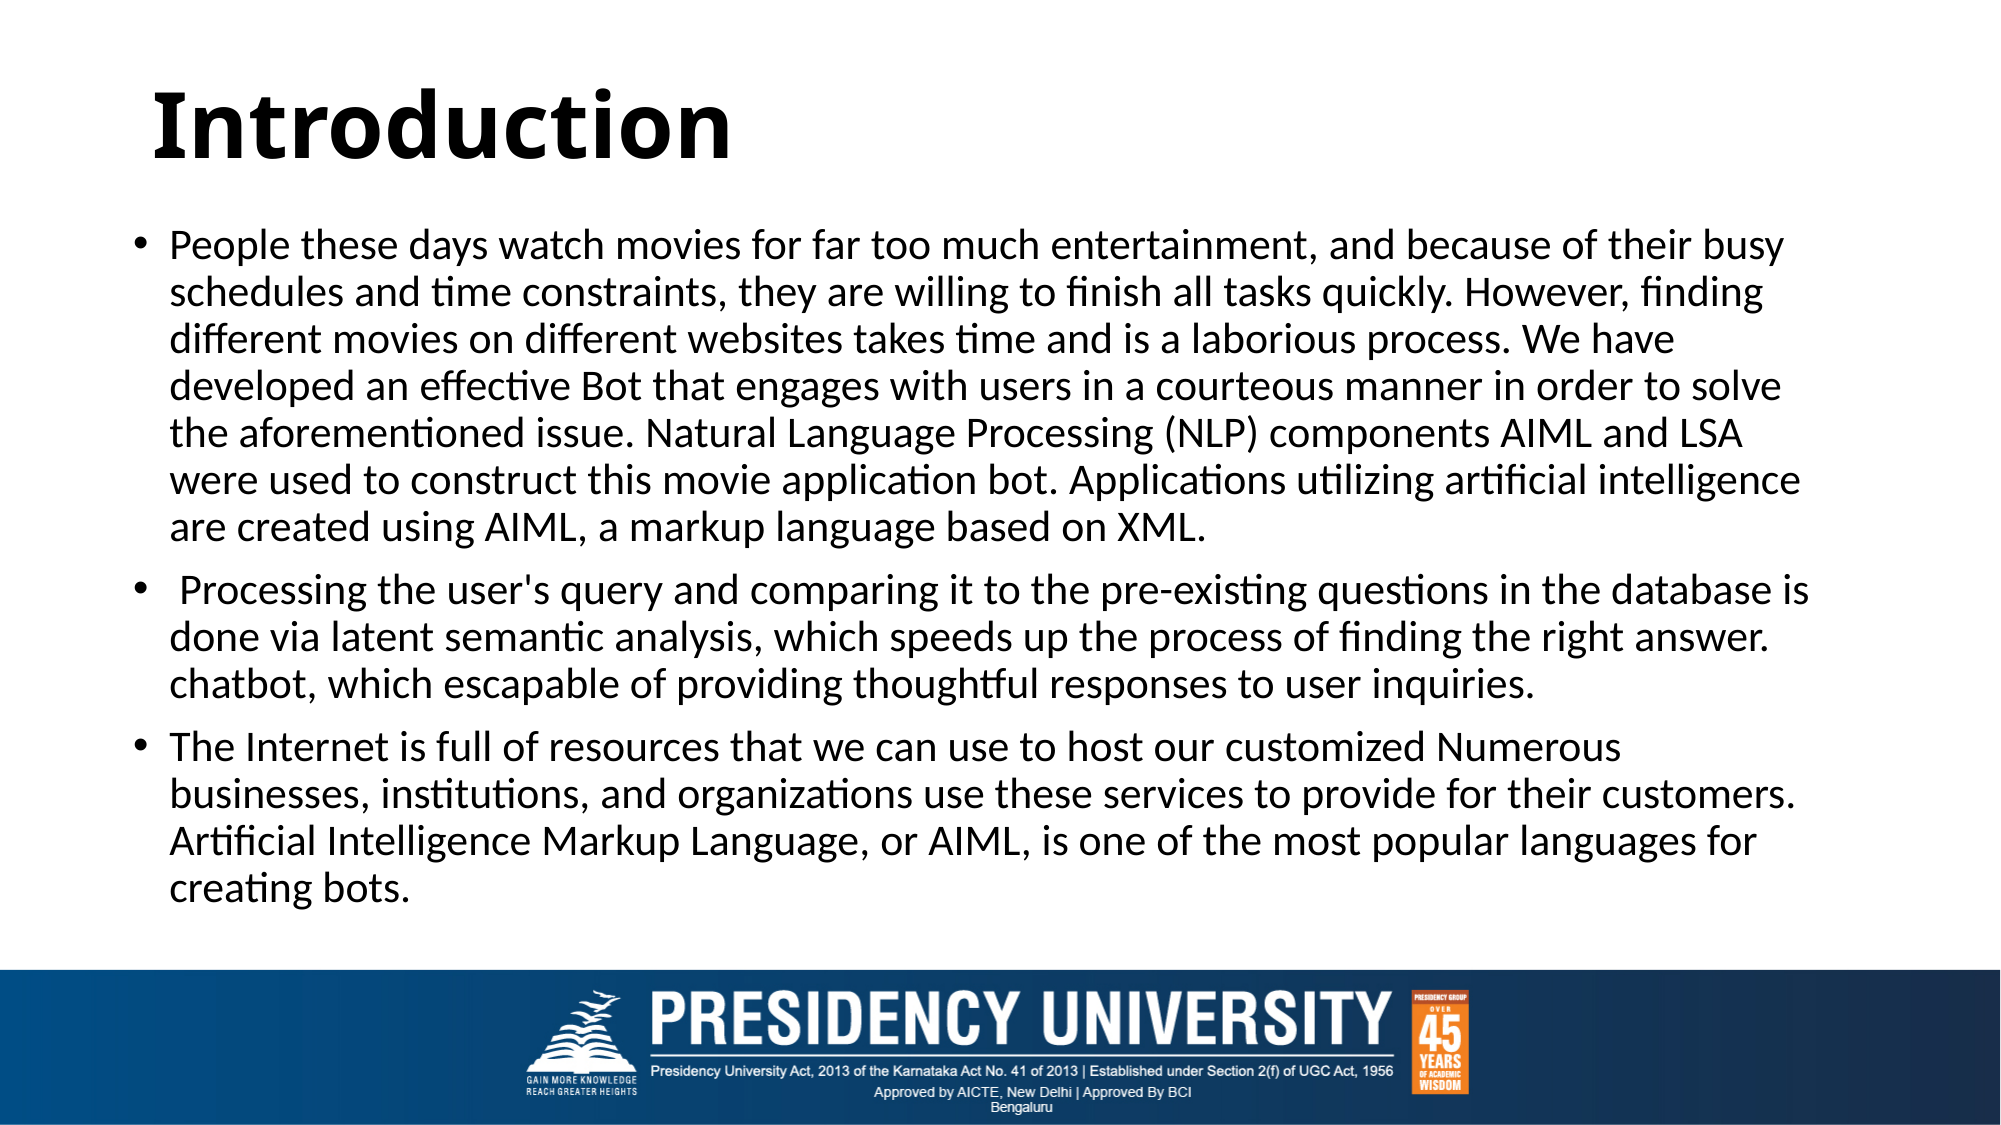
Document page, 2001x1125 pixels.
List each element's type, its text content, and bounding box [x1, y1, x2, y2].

title Introduction [137, 59, 1863, 197]
list People these days watch movies for far too much entertainment, and because of their busy schedules and time constraints, they are willing to finish all tasks quickly. However, finding different movies on different websites takes time and is a laborious process. We have developed an effective Bot that engages with users in a courteous manner in order to solve the aforementioned issue. Natural Language Processing (NLP) components AIML and LSA were used to construct this movie application bot. Applications utilizing artificial intelligence are created using AIML, a markup language based on XML. Processing the user's query and comparing it to the pre-existing questions in the database is done via latent semantic analysis, which speeds up the process of finding the right answer. chatbot, which escapable of providing thoughtful responses to user inquiries. The Internet is full of resources that we can use to host our customized Numerous businesses, institutions, and organizations use these services to provide for their customers. Artificial Intelligence Markup Language, or AIML, is one of the most popular languages for creating bots. [118, 214, 1844, 928]
picture [0, 0, 2001, 1125]
